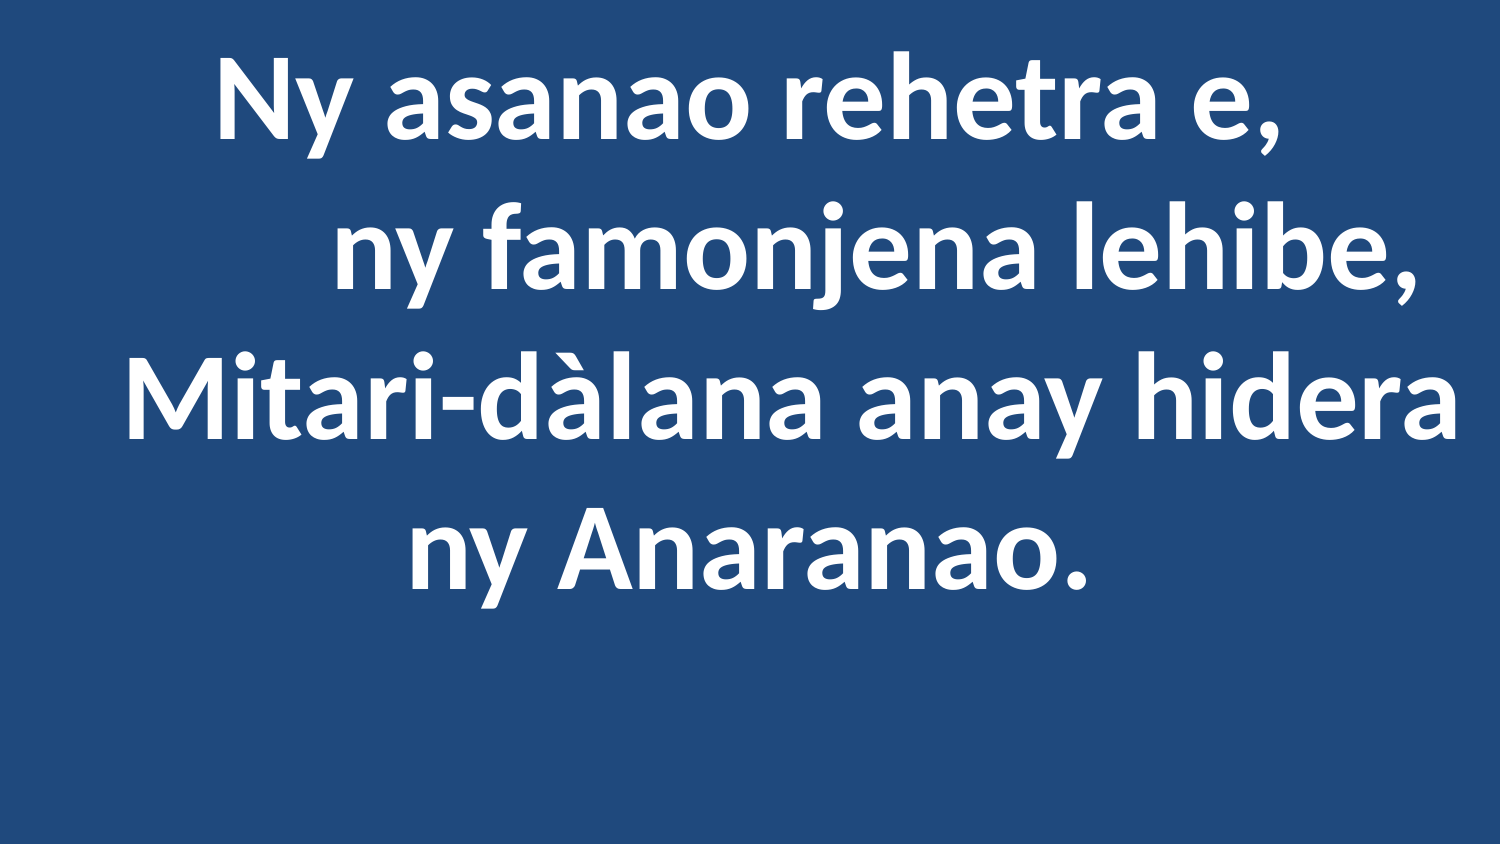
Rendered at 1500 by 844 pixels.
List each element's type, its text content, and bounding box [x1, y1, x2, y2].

text_box Ny asanao rehetra e, ny famonjena lehibe, Mitari-dàlana anay hidera ny Anaranao. [0, 7, 1500, 622]
